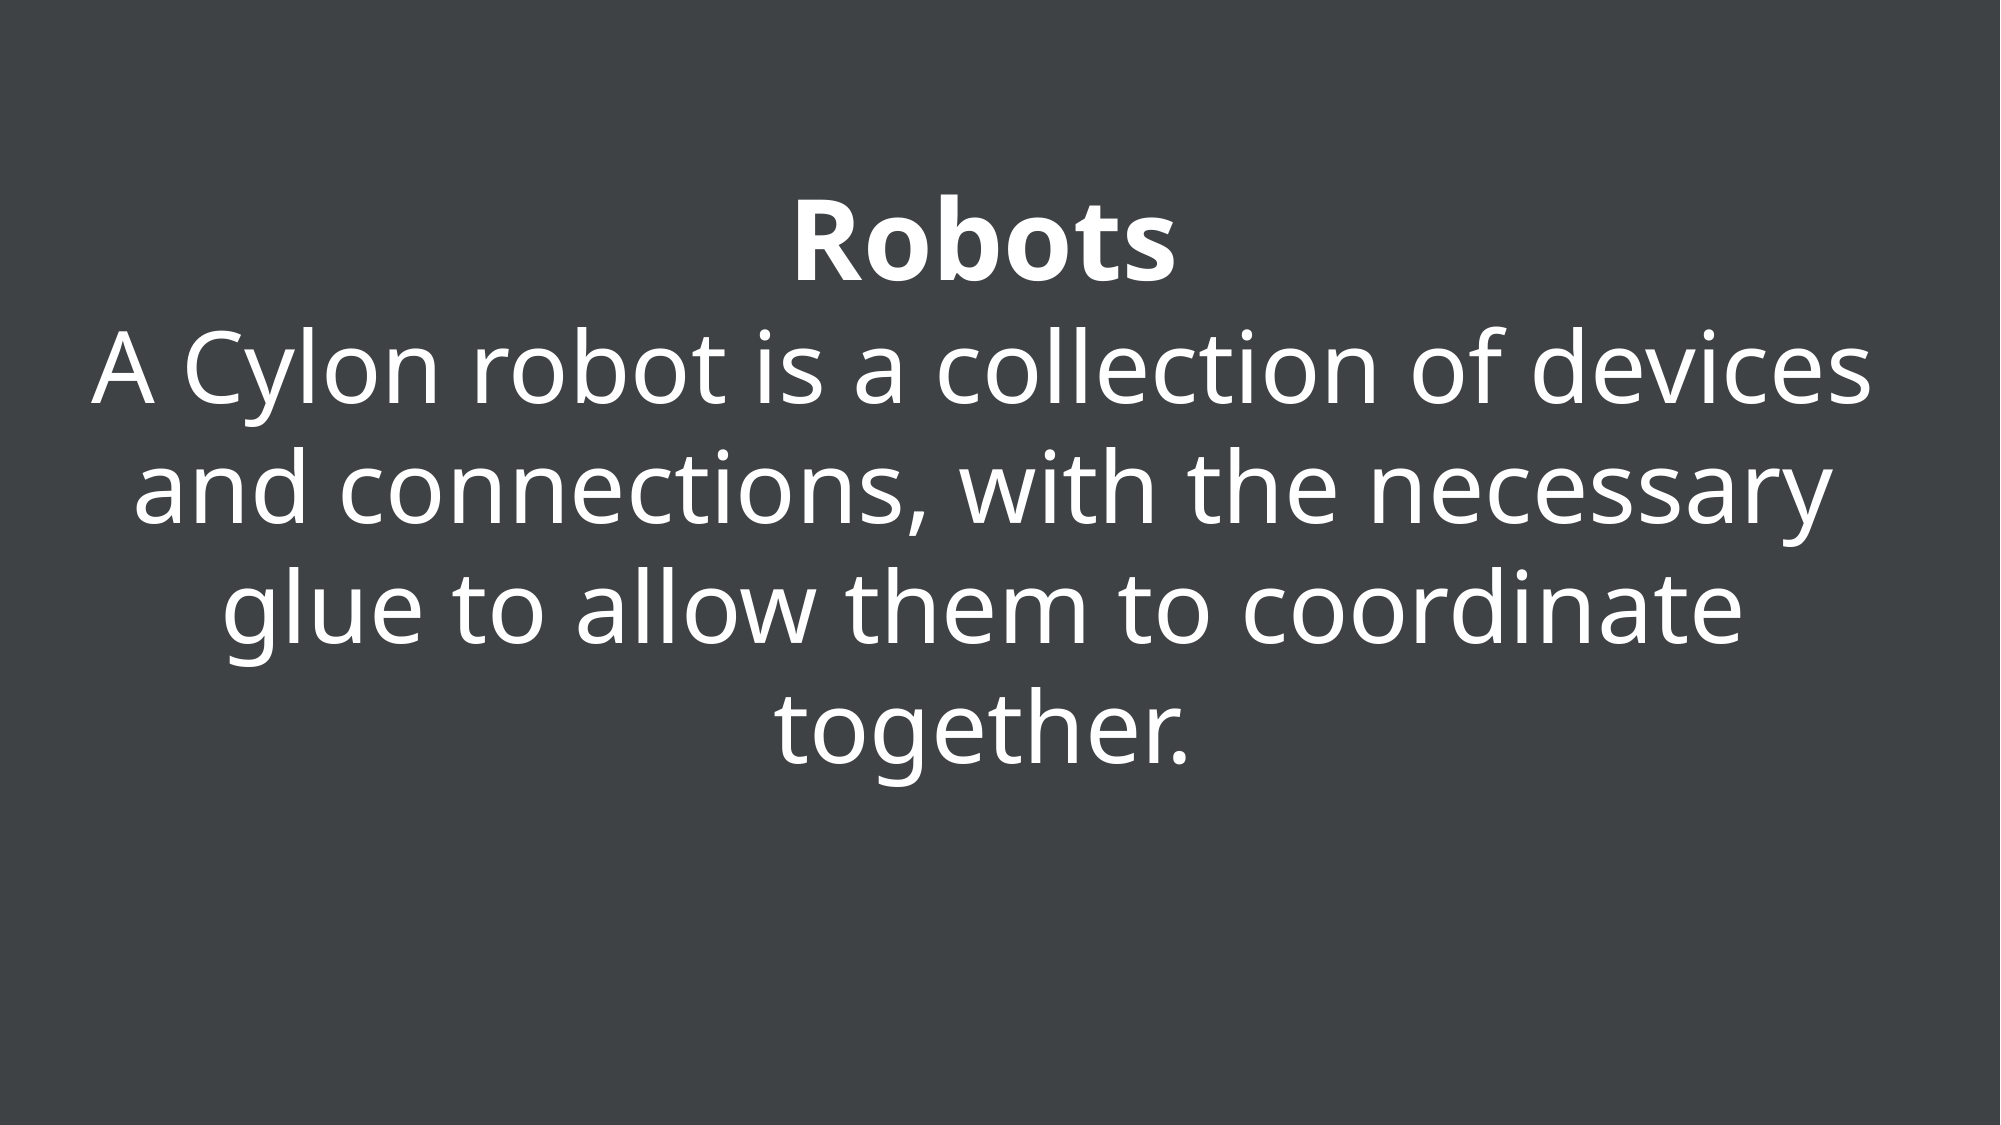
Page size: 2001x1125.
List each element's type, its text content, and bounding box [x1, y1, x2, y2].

text_box Robots A Cylon robot is a collection of devices and connections, with the necessary glue to allow them to coordinate together. [0, 178, 1923, 774]
